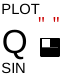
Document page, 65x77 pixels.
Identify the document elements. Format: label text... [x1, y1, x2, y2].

text_box [50, 38, 59, 47]
text_box PLOT [1, 0, 65, 18]
text_box [50, 47, 59, 57]
text_box ＂＂ [24, 15, 64, 34]
text_box Q [0, 20, 30, 61]
text_box [41, 47, 50, 57]
text_box SIN [1, 58, 65, 77]
text_box [41, 38, 50, 47]
